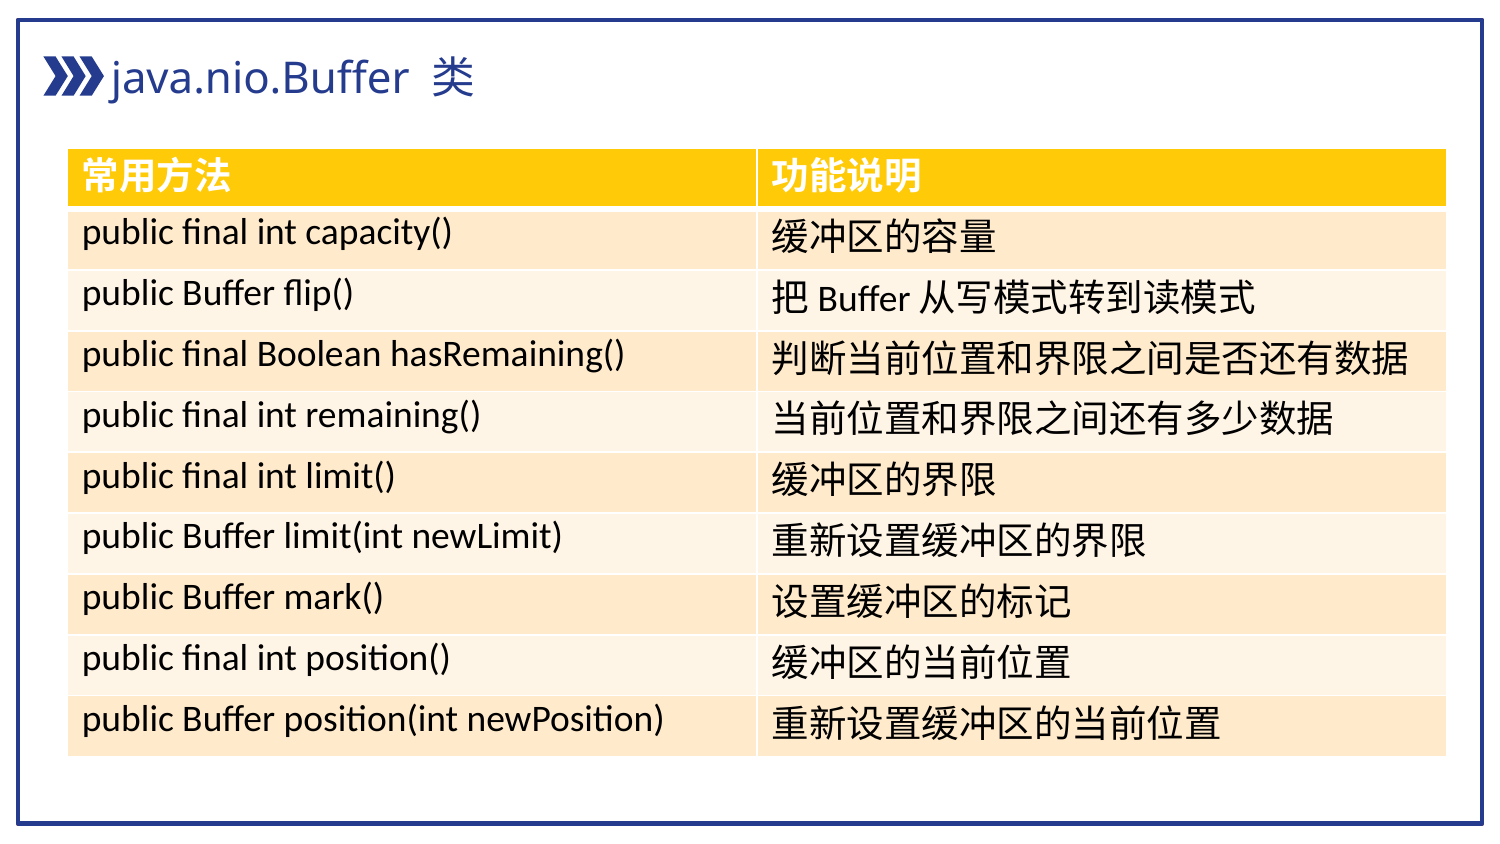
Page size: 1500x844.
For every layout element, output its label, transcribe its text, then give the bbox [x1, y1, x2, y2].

table_header 功能说明 [758, 149, 1446, 206]
table_cell public final Boolean hasRemaining() [68, 332, 756, 391]
table_cell 当前位置和界限之间还有多少数据 [758, 392, 1446, 451]
table_cell 缓冲区的容量 [758, 212, 1446, 269]
table_cell public final int remaining() [68, 392, 756, 451]
table_cell 重新设置缓冲区的当前位置 [758, 696, 1446, 756]
table_cell public final int position() [68, 636, 756, 695]
text_box [16, 18, 1484, 826]
table_cell 设置缓冲区的标记 [758, 575, 1446, 634]
table_cell 把Buffer从写模式转到读模式 [758, 271, 1446, 330]
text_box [43, 41, 478, 111]
table_cell public Buffer flip() [68, 271, 756, 330]
table_cell 重新设置缓冲区的界限 [758, 514, 1446, 573]
table_header 常用方法 [68, 149, 756, 206]
table_cell 判断当前位置和界限之间是否还有数据 [758, 332, 1446, 391]
table_cell 缓冲区的界限 [758, 453, 1446, 512]
table_cell public Buffer limit(int newLimit) [68, 514, 756, 573]
table_cell public final int limit() [68, 453, 756, 512]
table_cell public final int capacity() [68, 212, 756, 269]
table_cell public Buffer position(int newPosition) [68, 696, 756, 756]
table_cell 缓冲区的当前位置 [758, 636, 1446, 695]
table_cell public Buffer mark() [68, 575, 756, 634]
